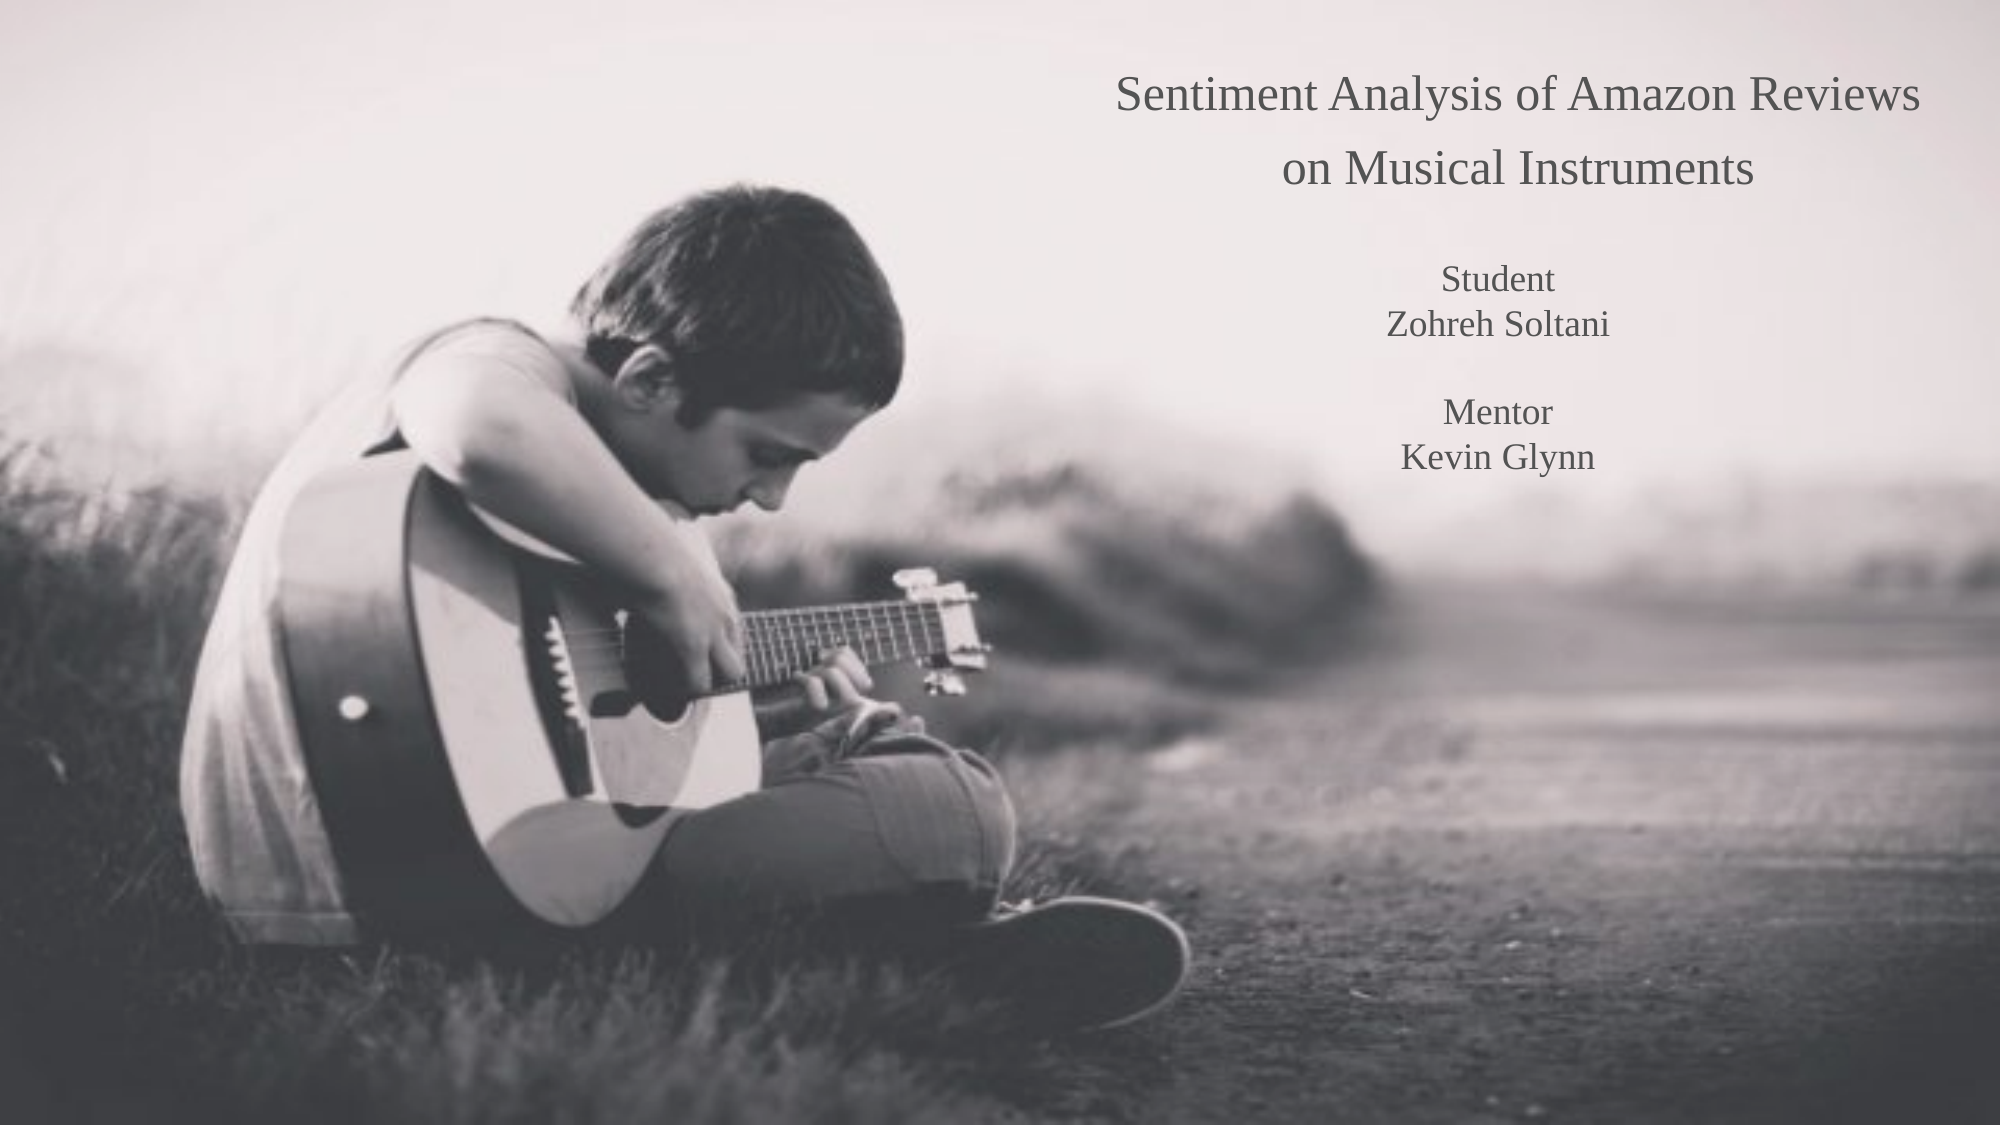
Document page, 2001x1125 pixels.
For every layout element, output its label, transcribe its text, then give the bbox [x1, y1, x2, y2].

text_box Student Zohreh Soltani [1248, 246, 1749, 351]
subtitle Sentiment Analysis of Amazon Reviews on Musical Instruments [1085, 59, 1964, 220]
text_box Mentor Kevin Glynn [1209, 379, 1788, 485]
